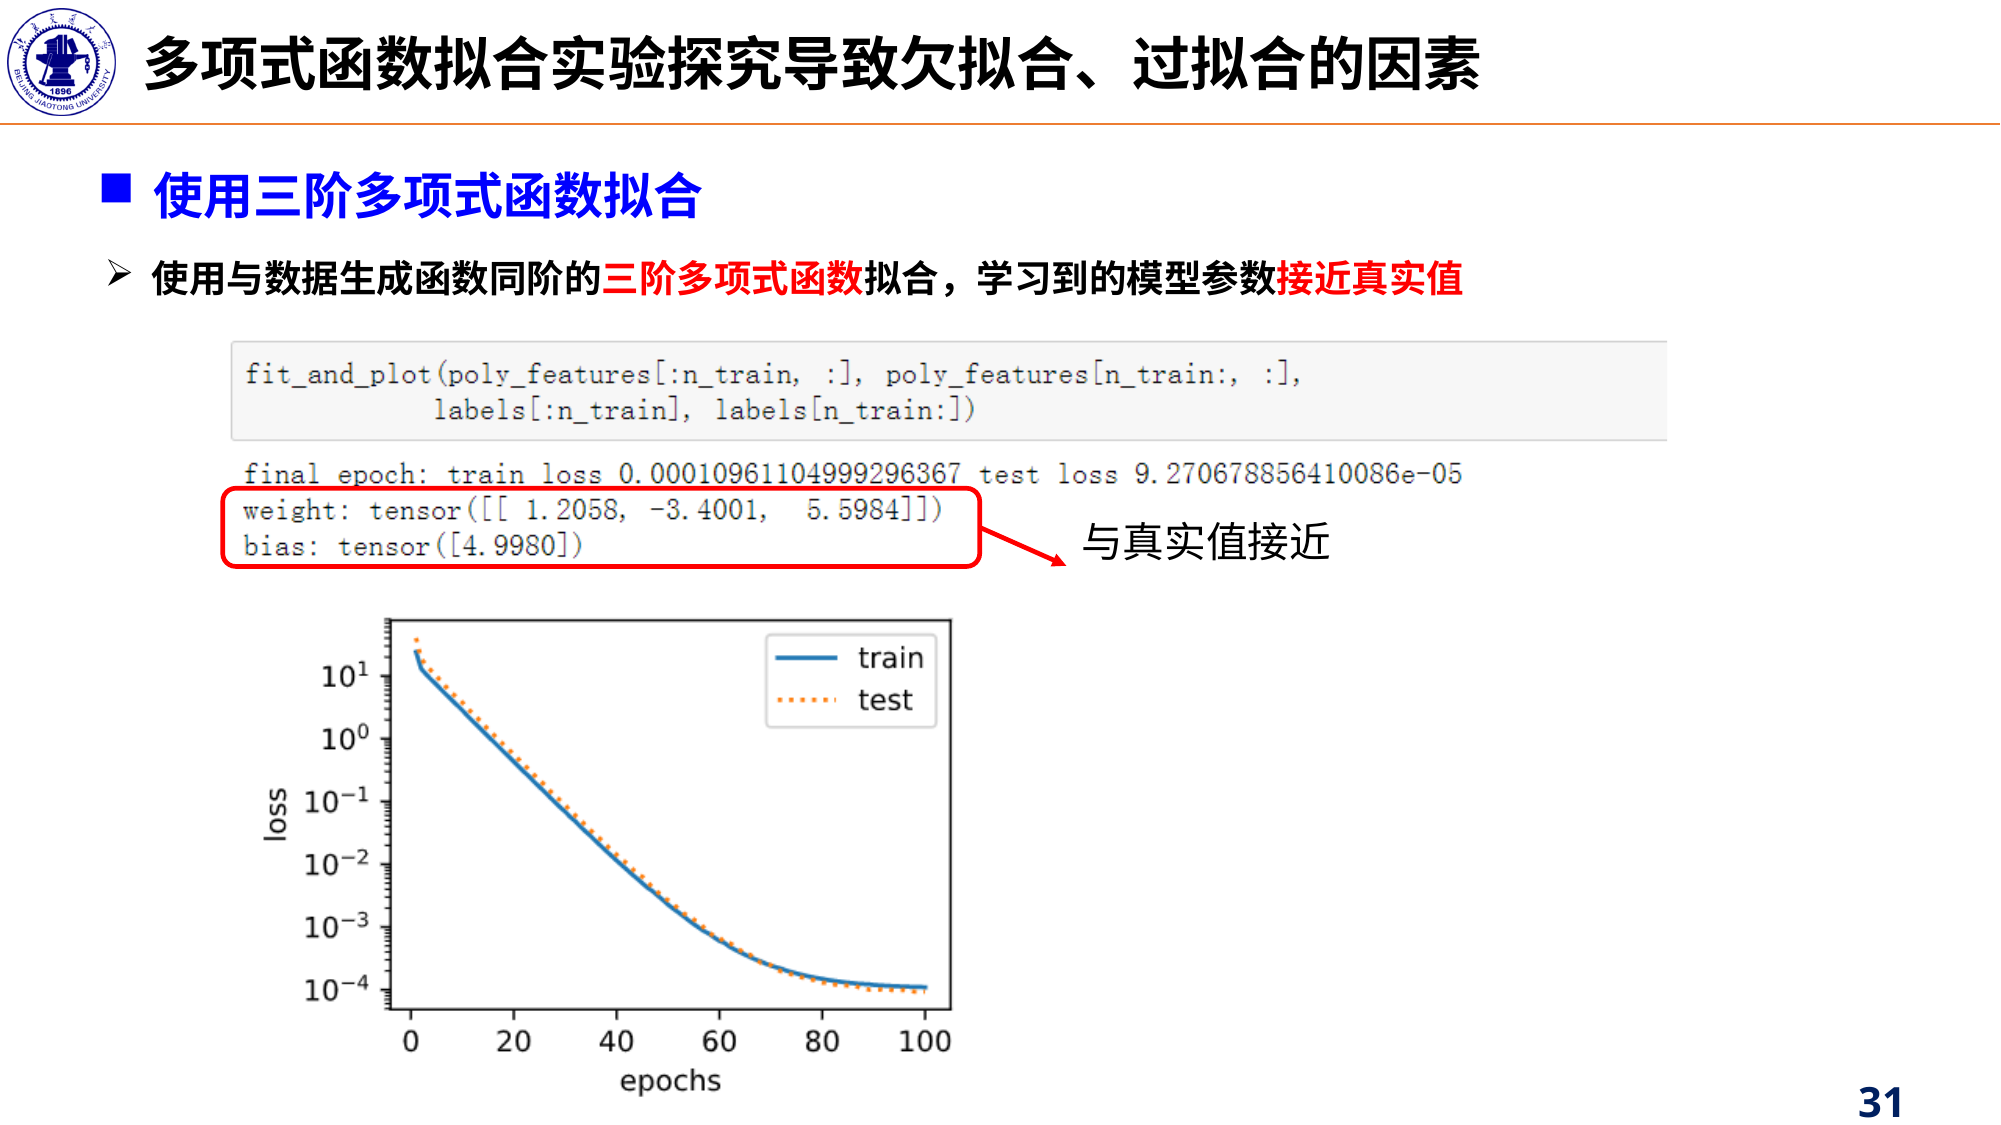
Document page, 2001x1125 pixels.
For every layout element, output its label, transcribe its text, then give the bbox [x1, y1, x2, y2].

text_box 多项式函数拟合实验探究导致欠拟合、过拟合的因素 [127, 19, 1958, 105]
text_box 使用三阶多项式函数拟合 [70, 126, 1926, 226]
text_box 使用与数据生成函数同阶的三阶多项式函数拟合，学习到的模型参数接近真实值 [90, 247, 1606, 308]
picture [7, 8, 116, 116]
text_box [979, 527, 1067, 567]
picture [222, 338, 1668, 1125]
